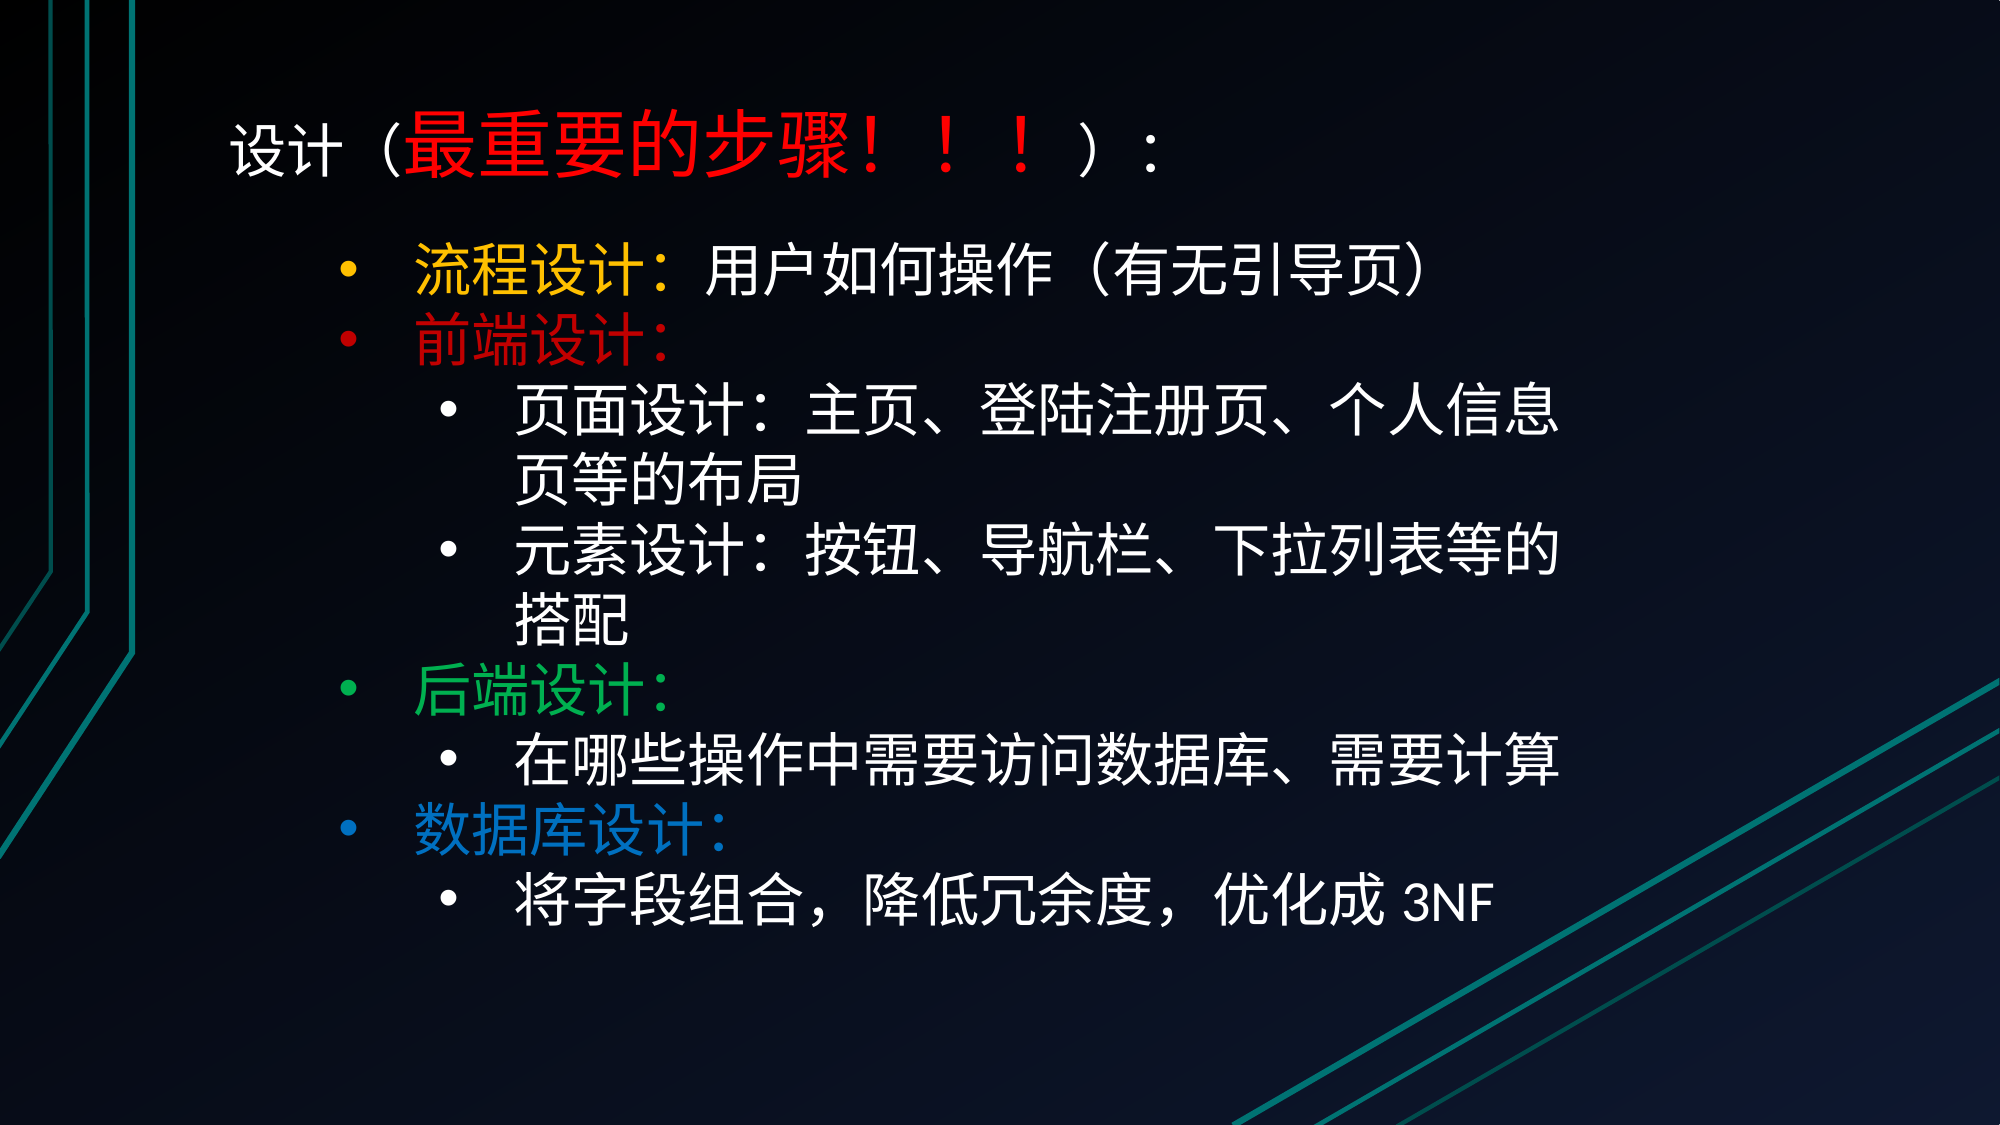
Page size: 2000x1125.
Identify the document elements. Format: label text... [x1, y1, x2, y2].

text_box 设计（最重要的步骤！！！）： [213, 89, 1210, 195]
text_box 流程设计：用户如何操作（有无引导页） 前端设计： 页面设计：主页、登陆注册页、个人信息页等的布局 元素设计：按钮、导航栏、下拉列表等的搭配 后端设计： 在哪些操作中需要访问数据库、需要计算 数据库设计： 将字段组合，降低冗余度，优化成3NF [323, 225, 1603, 941]
